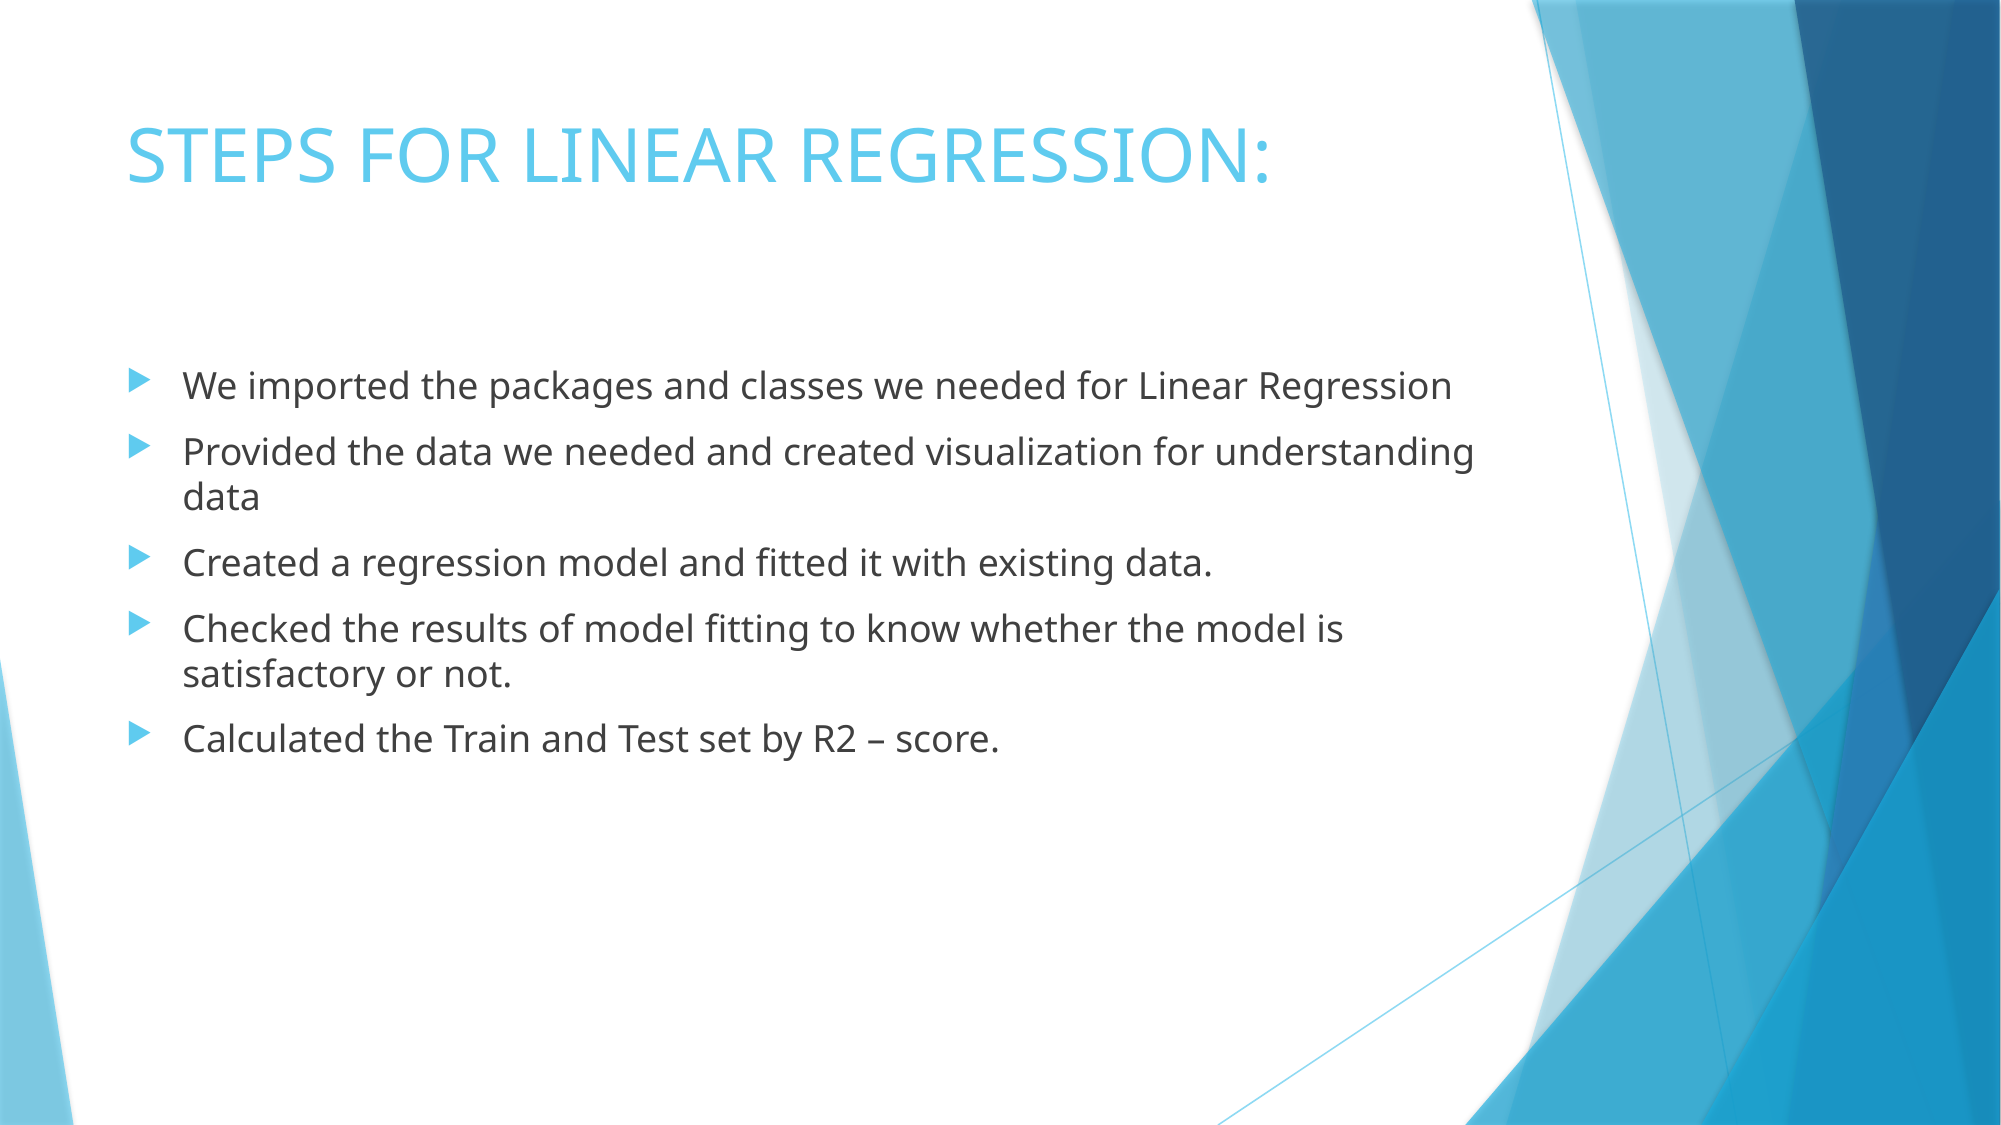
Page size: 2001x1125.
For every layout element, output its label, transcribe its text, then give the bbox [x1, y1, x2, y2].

title STEPS FOR LINEAR REGRESSION: [111, 99, 1522, 317]
list We imported the packages and classes we needed for Linear Regression Provided the data we needed and created visualization for understanding data Created a regression model and fitted it with existing data. Checked the results of model fitting to know whether the model is satisfactory or not. Calculated the Train and Test set by R2 – score. [111, 354, 1522, 992]
